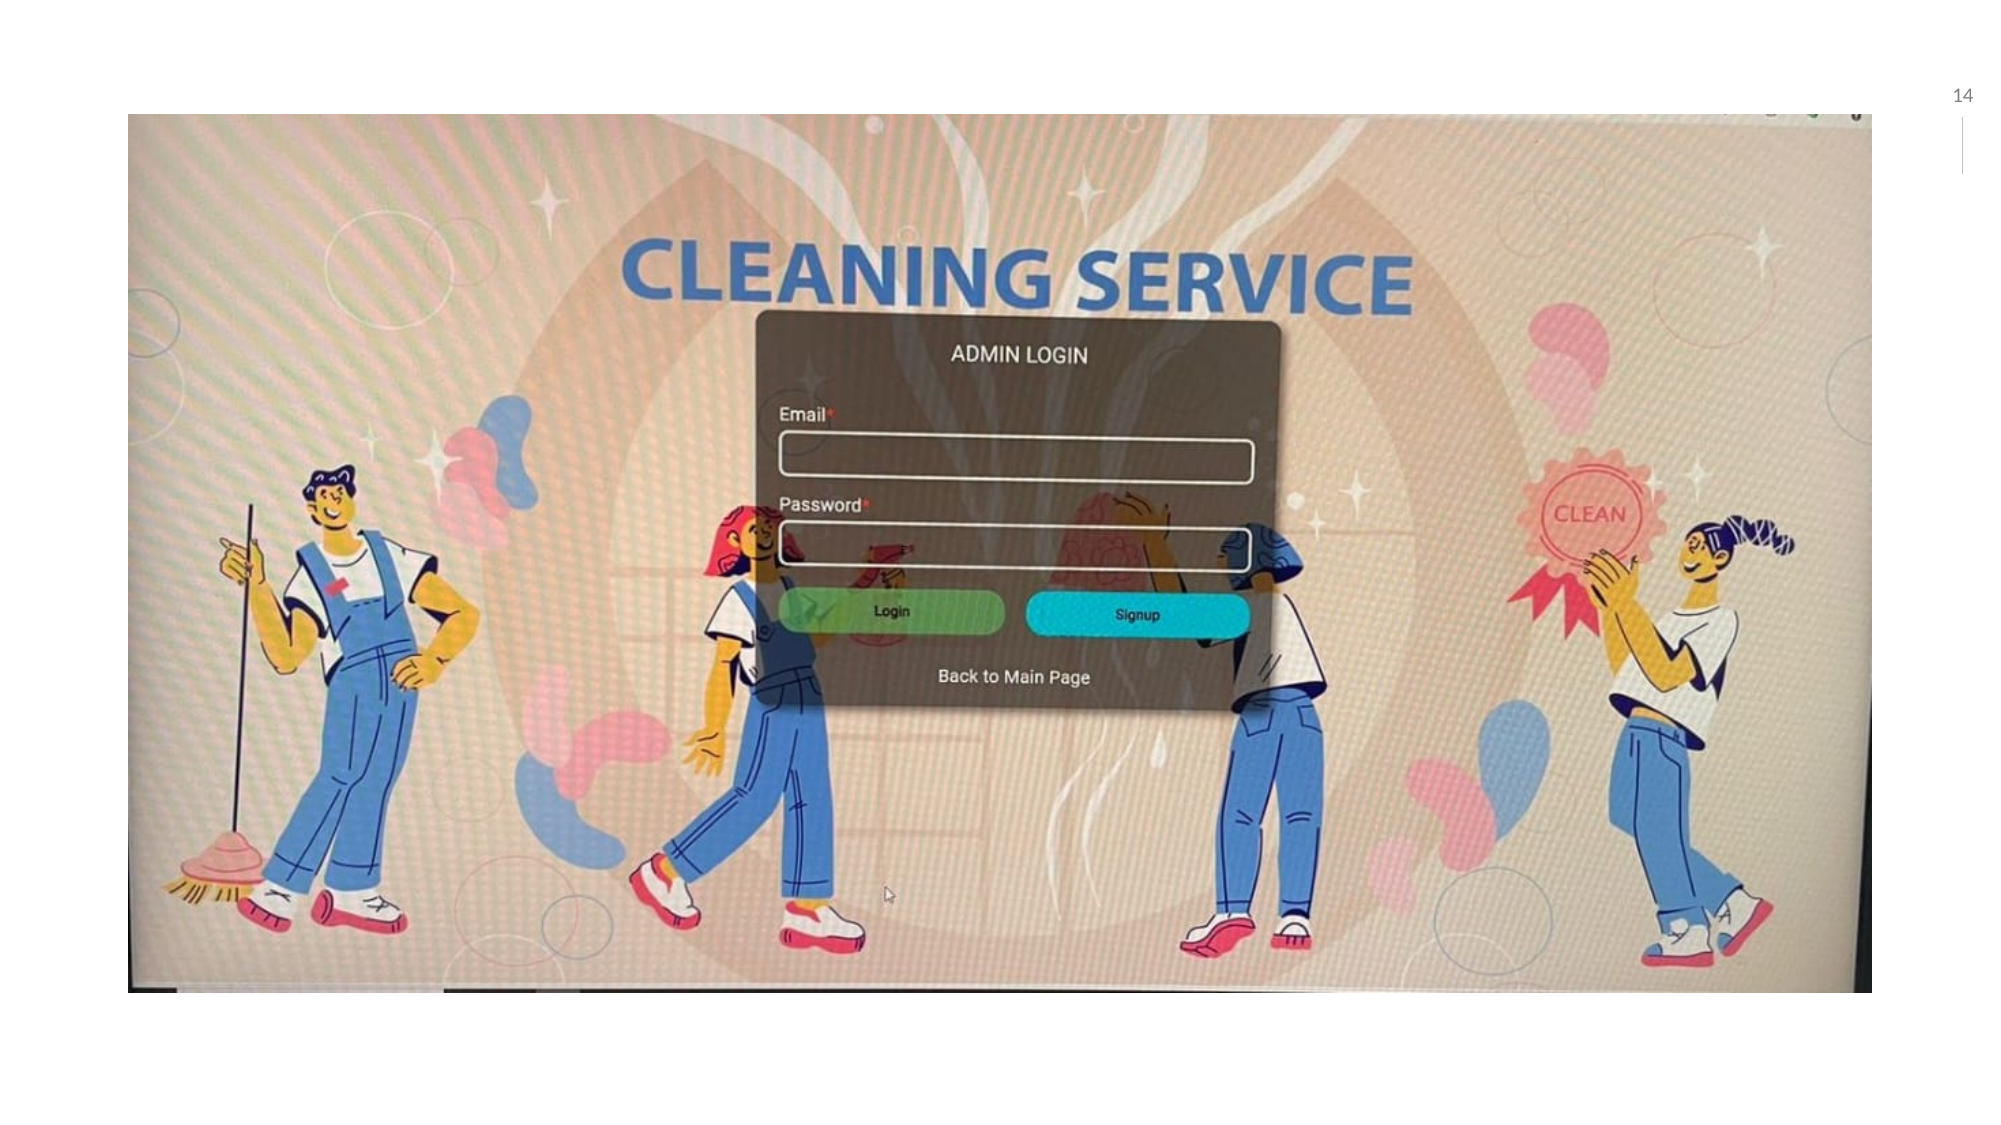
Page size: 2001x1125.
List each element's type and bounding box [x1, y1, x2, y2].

picture [128, 114, 1872, 993]
